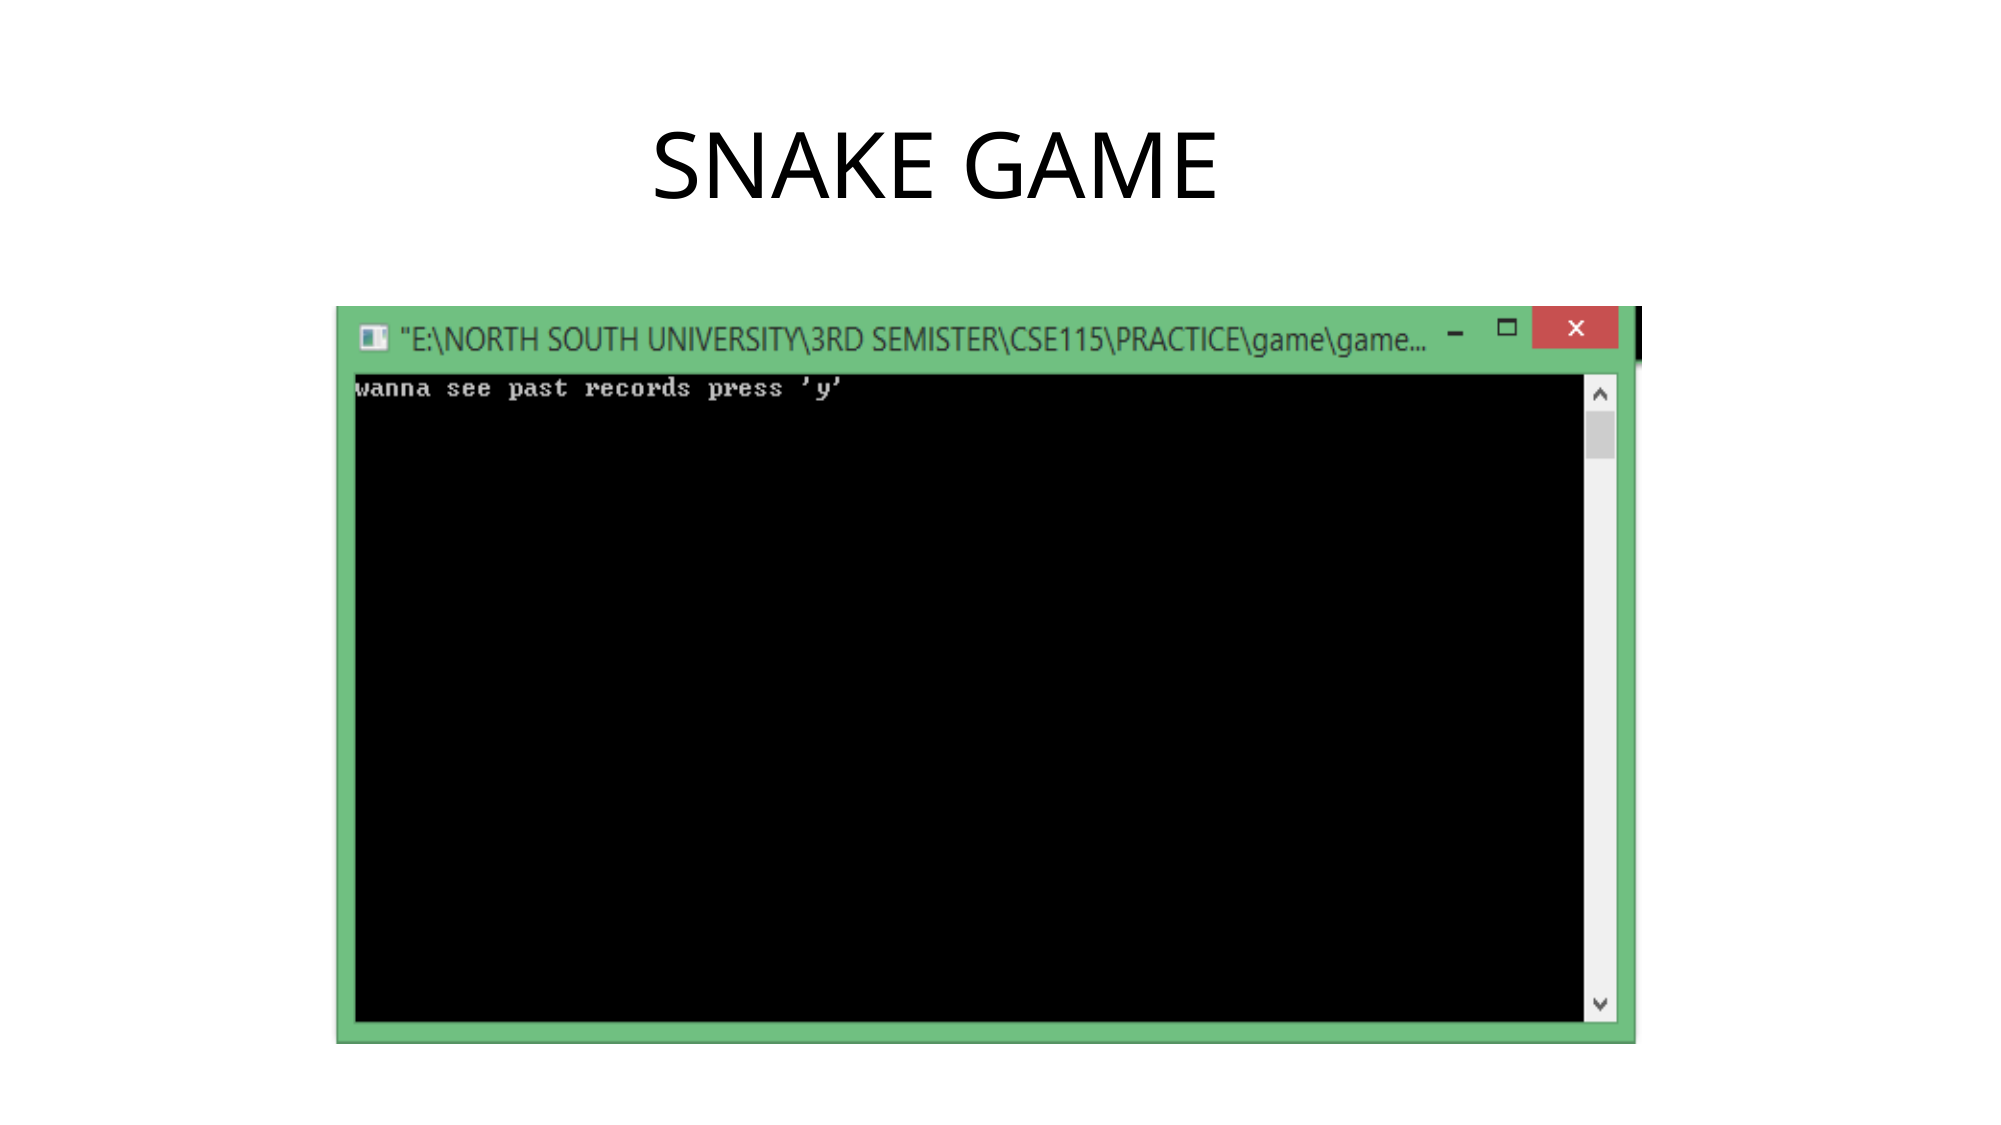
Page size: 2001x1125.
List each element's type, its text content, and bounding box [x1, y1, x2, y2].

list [331, 306, 1641, 1044]
title SNAKE GAME [137, 59, 1863, 278]
